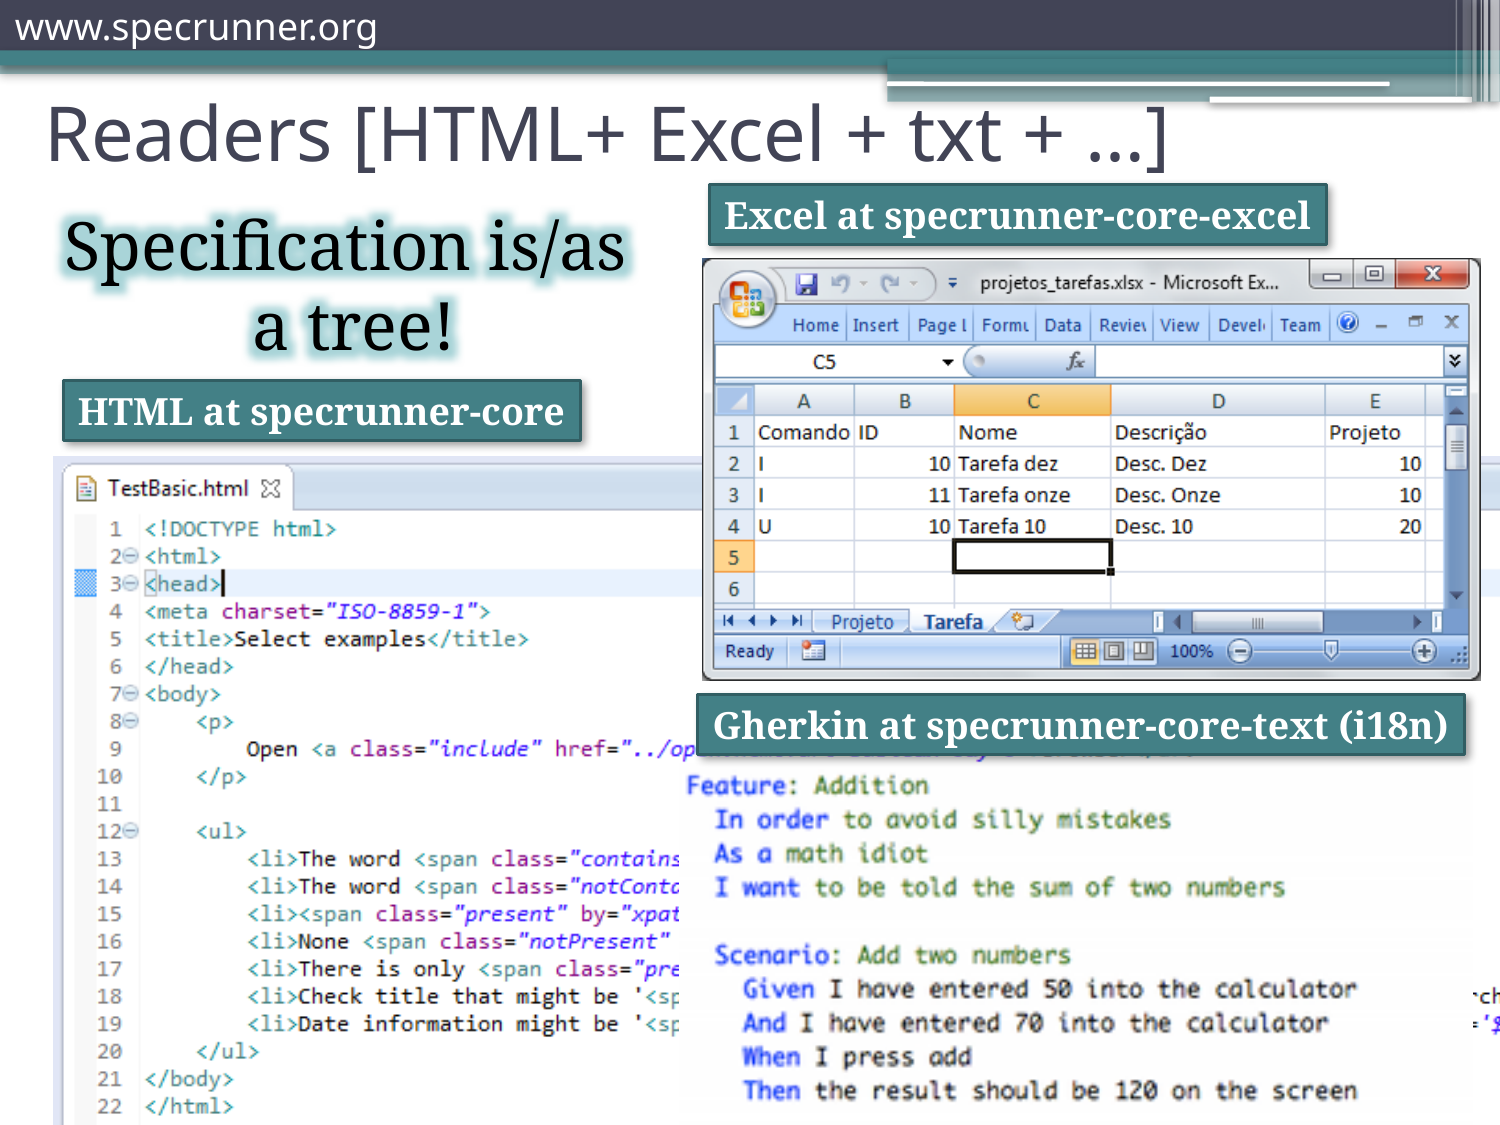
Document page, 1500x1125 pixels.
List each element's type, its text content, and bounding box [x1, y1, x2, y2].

text_box Specification is/as a tree! [41, 196, 668, 371]
title Readers [HTML+ Excel + txt + …] [29, 78, 1471, 185]
picture [52, 258, 1500, 1125]
text_box Excel at specrunner-core-excel [708, 183, 1328, 246]
text_box HTML at specrunner-core [62, 379, 582, 442]
